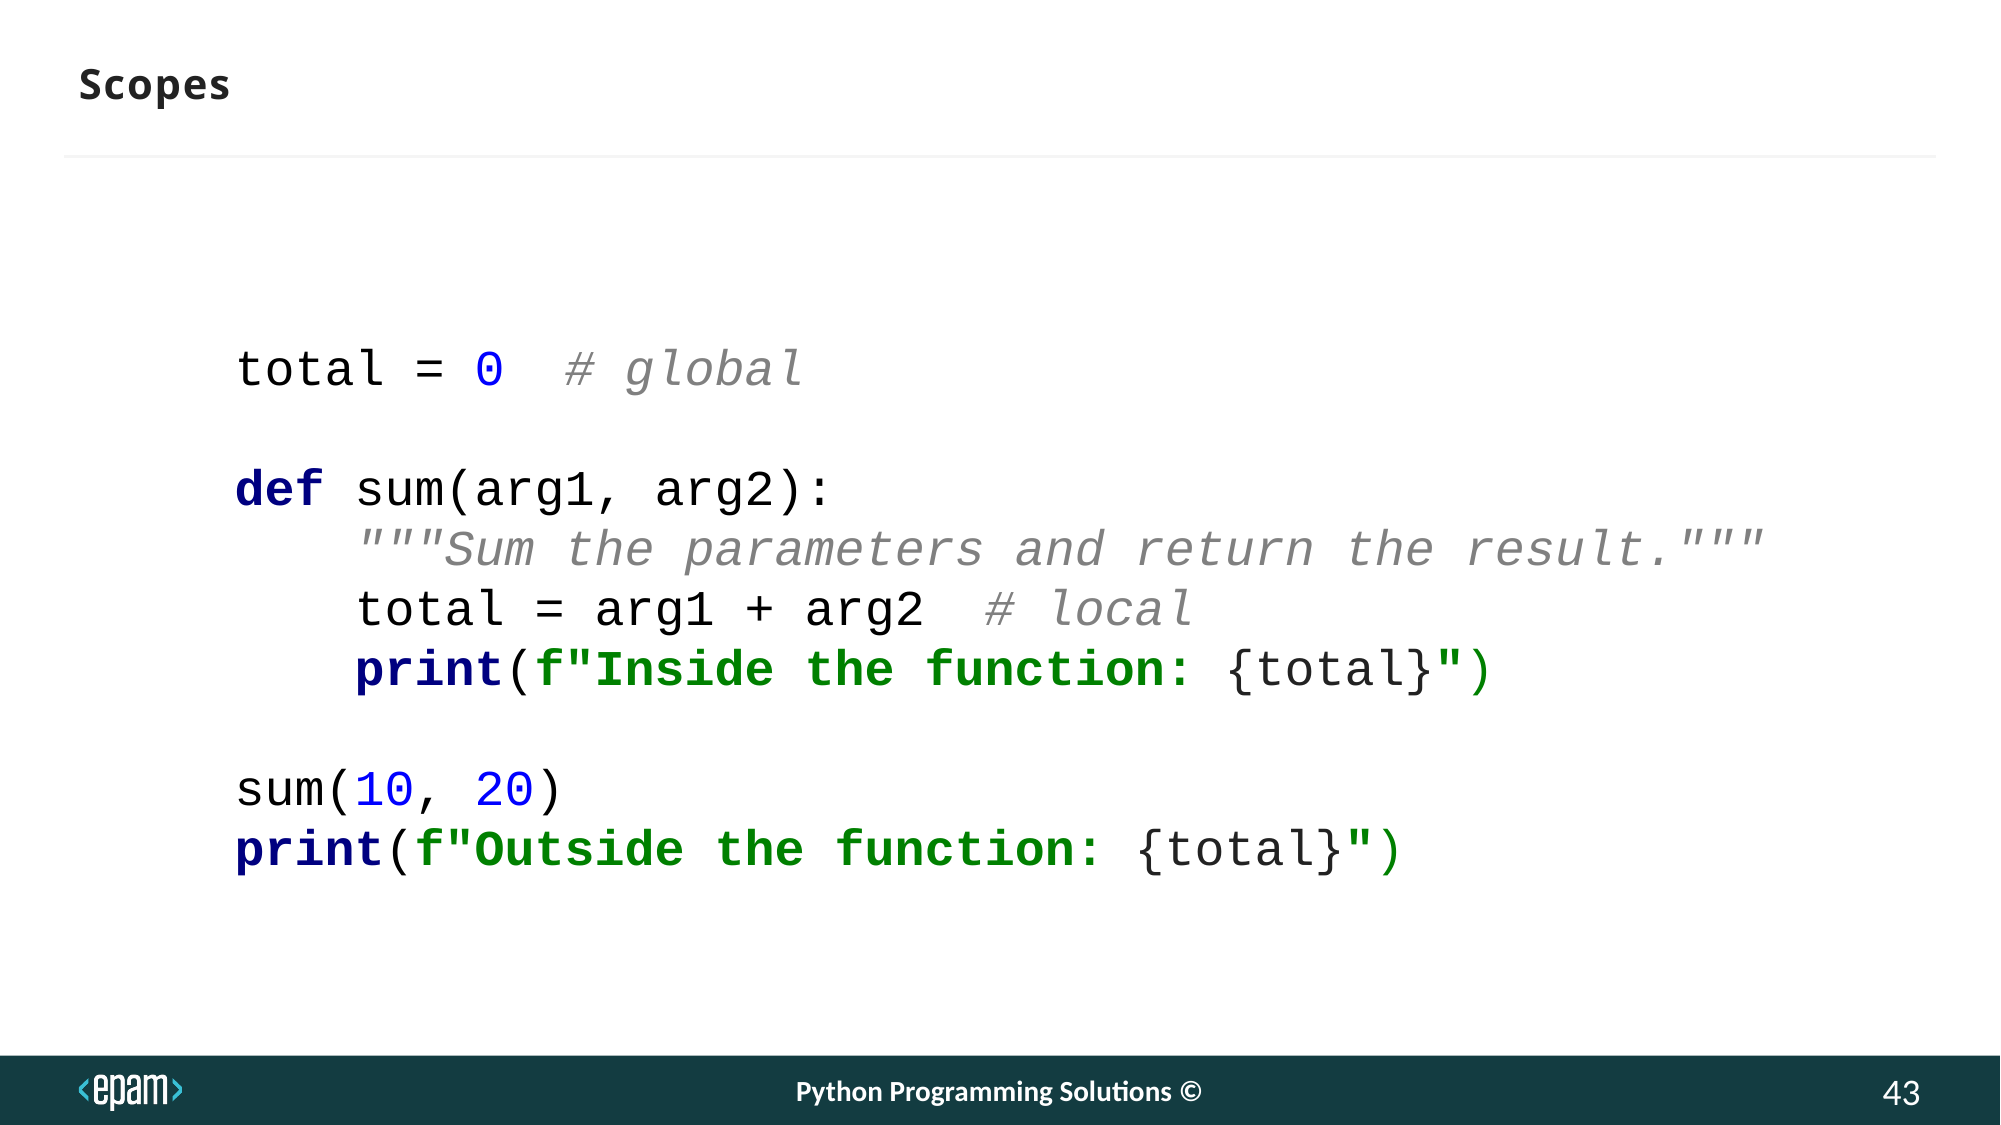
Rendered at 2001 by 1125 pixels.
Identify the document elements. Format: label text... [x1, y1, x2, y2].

text_box total = 0 # global def sum(arg1, arg2): """Sum the parameters and return the result.""" total = arg1 + arg2 # local print(f"Inside the function: {total}") sum(10, 20) print(f"Outside the function: {total}") [219, 328, 1780, 883]
text_box Scopes [78, 50, 1922, 116]
text_box 43 [1821, 1056, 1921, 1125]
text_box Python Programming Solutions © [662, 1055, 1338, 1125]
text_box [78, 236, 1922, 979]
